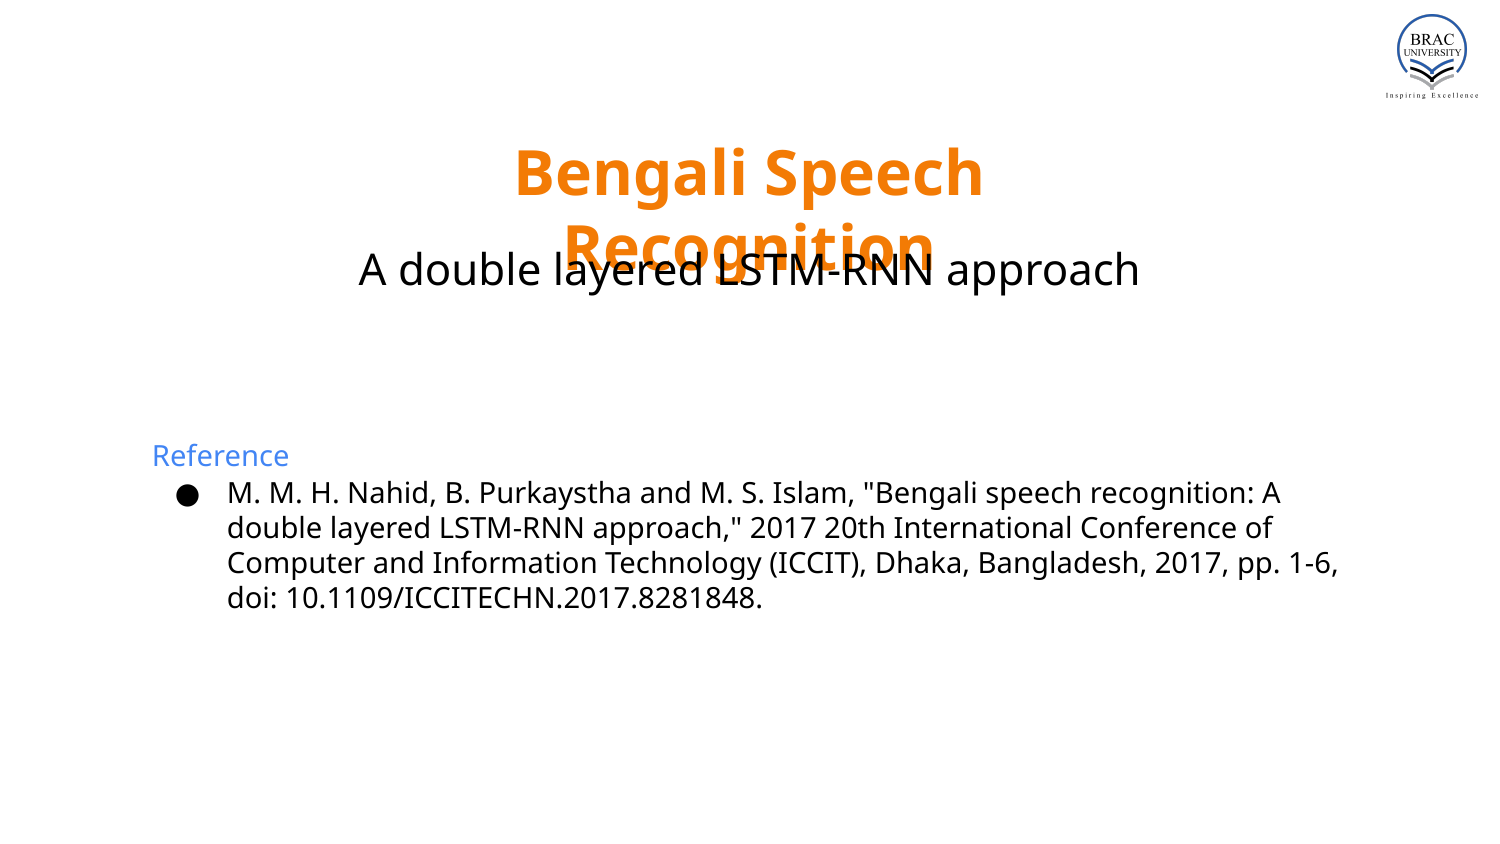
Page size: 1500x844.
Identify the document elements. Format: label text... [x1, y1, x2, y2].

text_box Reference M. M. H. Nahid, B. Purkaystha and M. S. Islam, "Bengali speech recognition: A double layered LSTM-RNN approach," 2017 20th International Conference of Computer and Information Technology (ICCIT), Dhaka, Bangladesh, 2017, pp. 1-6, doi: 10.1109/ICCITECHN.2017.8281848. [136, 421, 1363, 628]
picture [1386, 14, 1478, 99]
text_box Bengali Speech Recognition [304, 117, 1196, 226]
text_box A double layered LSTM-RNN approach [304, 226, 1196, 309]
